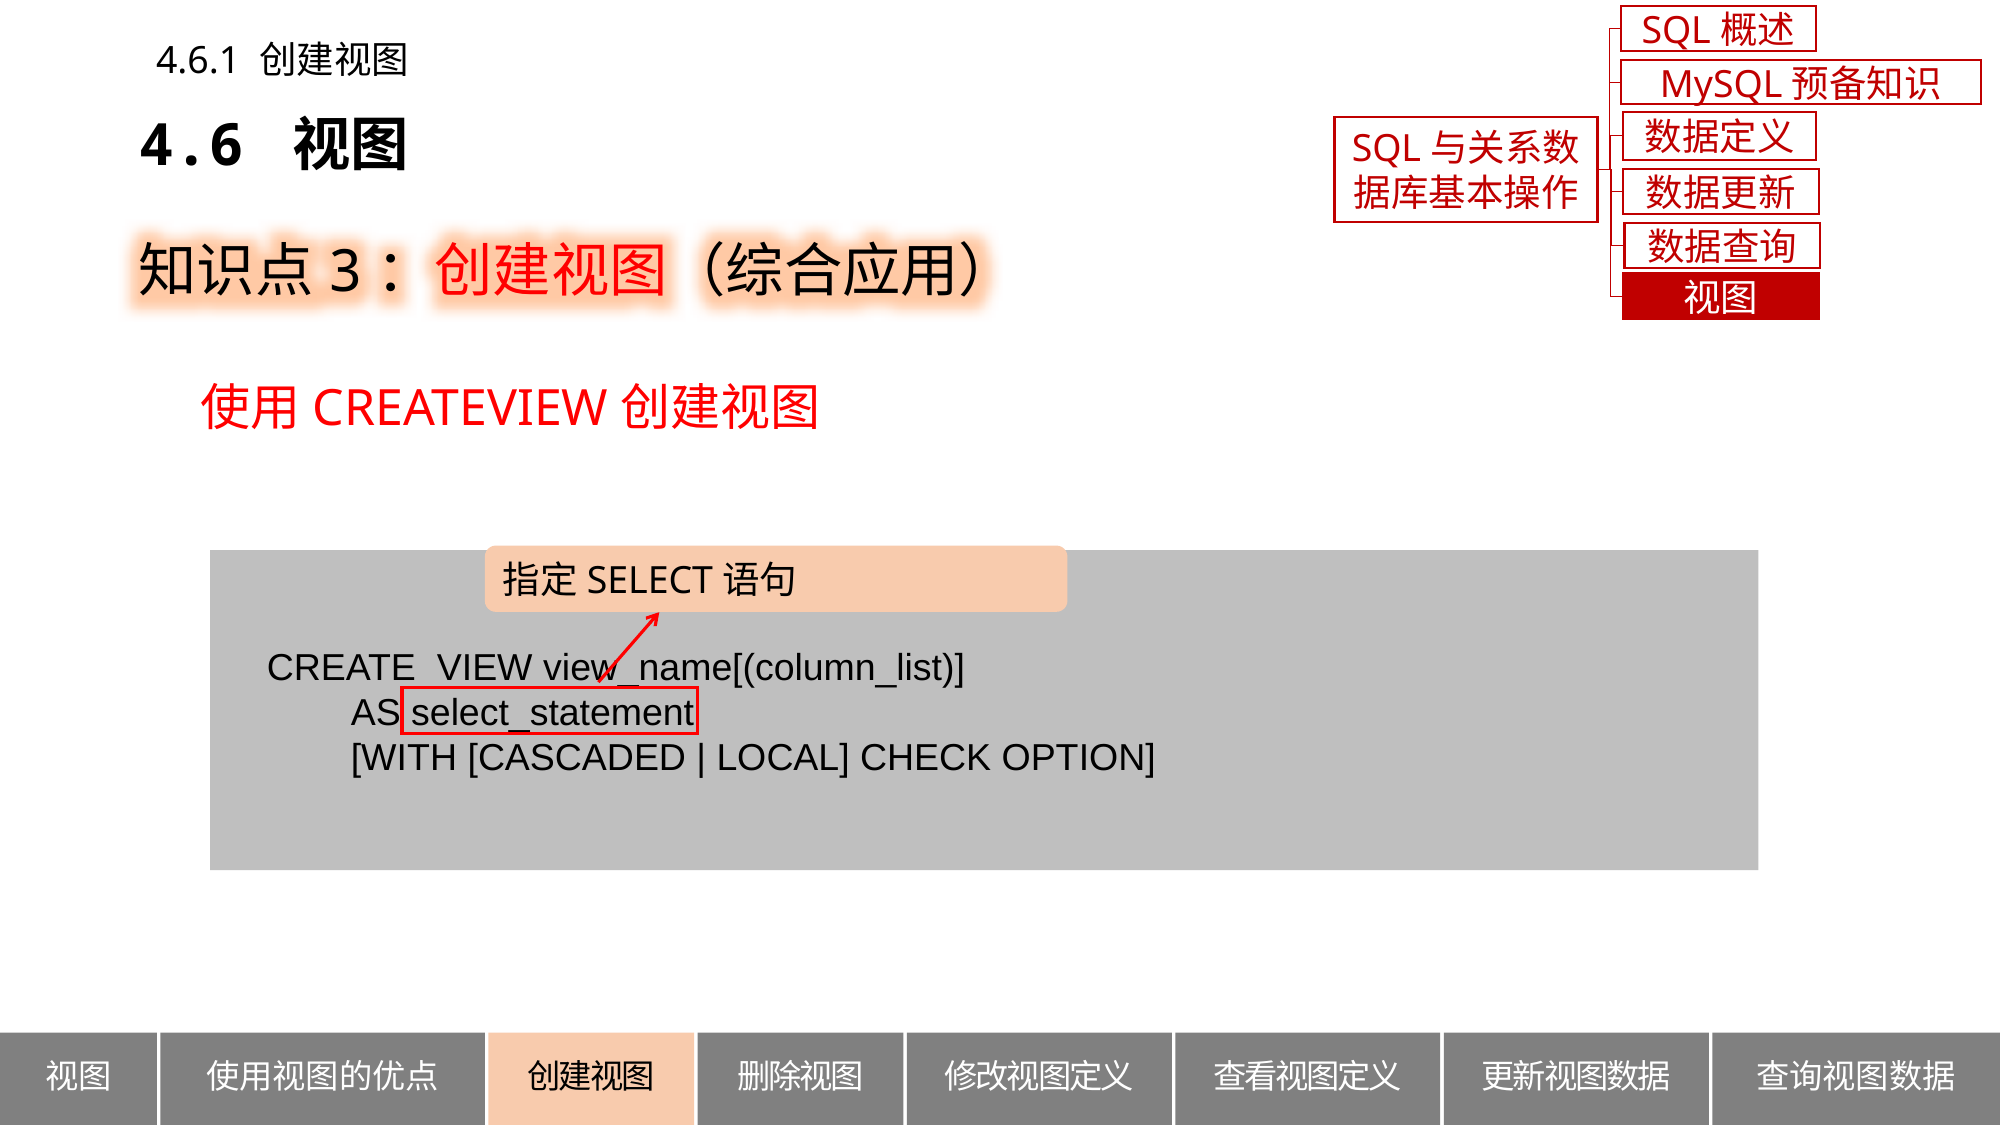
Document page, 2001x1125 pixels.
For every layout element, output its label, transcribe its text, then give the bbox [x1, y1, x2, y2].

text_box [1597, 82, 1621, 135]
text_box 数据定义 [1622, 111, 1817, 161]
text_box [0, 1030, 2000, 1125]
text_box 数据查询 [1623, 222, 1821, 269]
text_box 知识点3：创建视图（综合应用） [120, 172, 1945, 329]
text_box MySQL预备知识 [1621, 59, 1982, 105]
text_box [1597, 135, 1623, 169]
text_box 指定SELECT语句 [484, 545, 1068, 612]
text_box [401, 686, 699, 734]
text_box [598, 612, 660, 683]
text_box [1597, 169, 1623, 297]
text_box 数据更新 [1623, 168, 1820, 215]
text_box 使用CREATEVIEW创建视图 [186, 350, 1827, 443]
text_box 4.6 视图 [120, 97, 1568, 187]
text_box SQL与关系数据库基本操作 [1333, 116, 1597, 223]
text_box CREATE VIEW view_name[(column_list)] AS select_statement [WITH [CASCADED | LOCAL] CHECK OPTION] [209, 549, 1759, 871]
text_box 4.6.1 创建视图 [141, 28, 424, 89]
text_box SQL概述 [1620, 5, 1817, 52]
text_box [1597, 28, 1621, 82]
text_box 视图 [1622, 272, 1820, 320]
